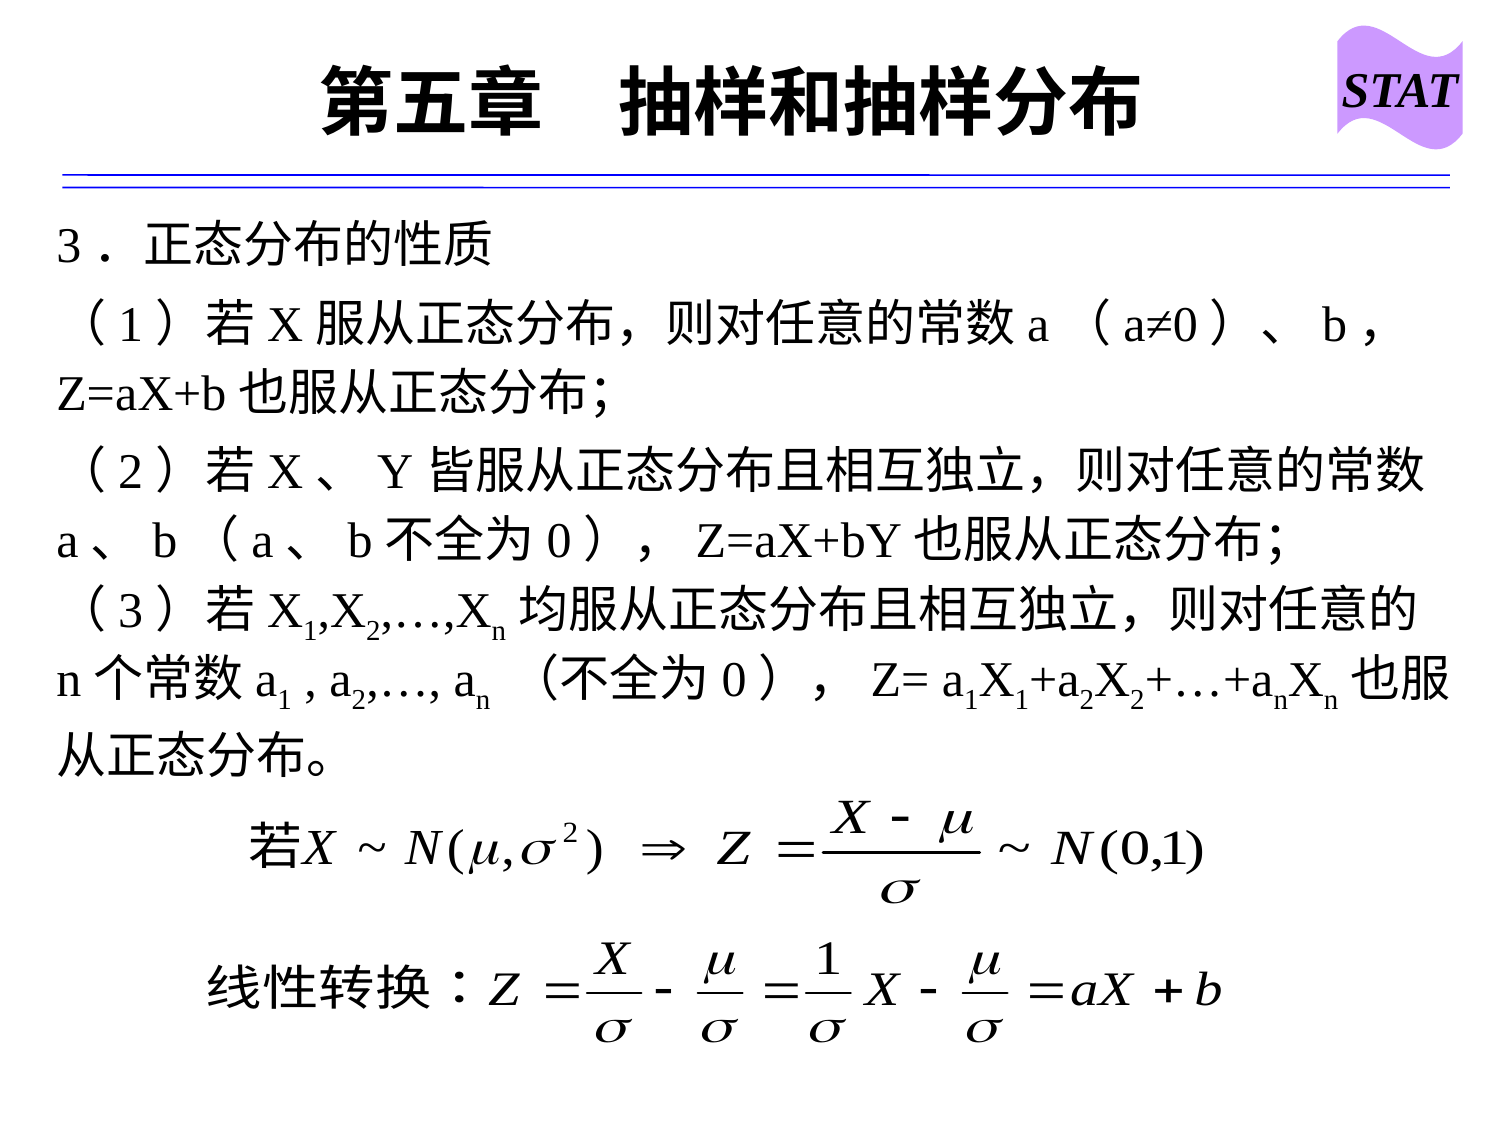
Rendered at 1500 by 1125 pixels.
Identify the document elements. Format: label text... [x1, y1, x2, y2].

subtitle 3．正态分布的性质 （1）若X服从正态分布，则对任意的常数a（a≠0）、b，Z=aX+b也服从正态分布； （2）若X、Y皆服从正态分布且相互独立，则对任意的常数a、b（a、b不全为0），Z=aX+bY也服从正态分布； （3）若X1,X2,…,Xn均服从正态分布且相互独立，则对任意的n个常数a1 , a2,…, an （不全为0），Z= a1X1+a2X2+…+anXn也服从正态分布。 [40, 196, 1467, 1085]
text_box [241, 810, 615, 887]
text_box STAT [1337, 25, 1463, 150]
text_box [631, 786, 1217, 915]
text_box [198, 928, 1235, 1054]
title 第五章 抽样和抽样分布 [74, 49, 1388, 151]
